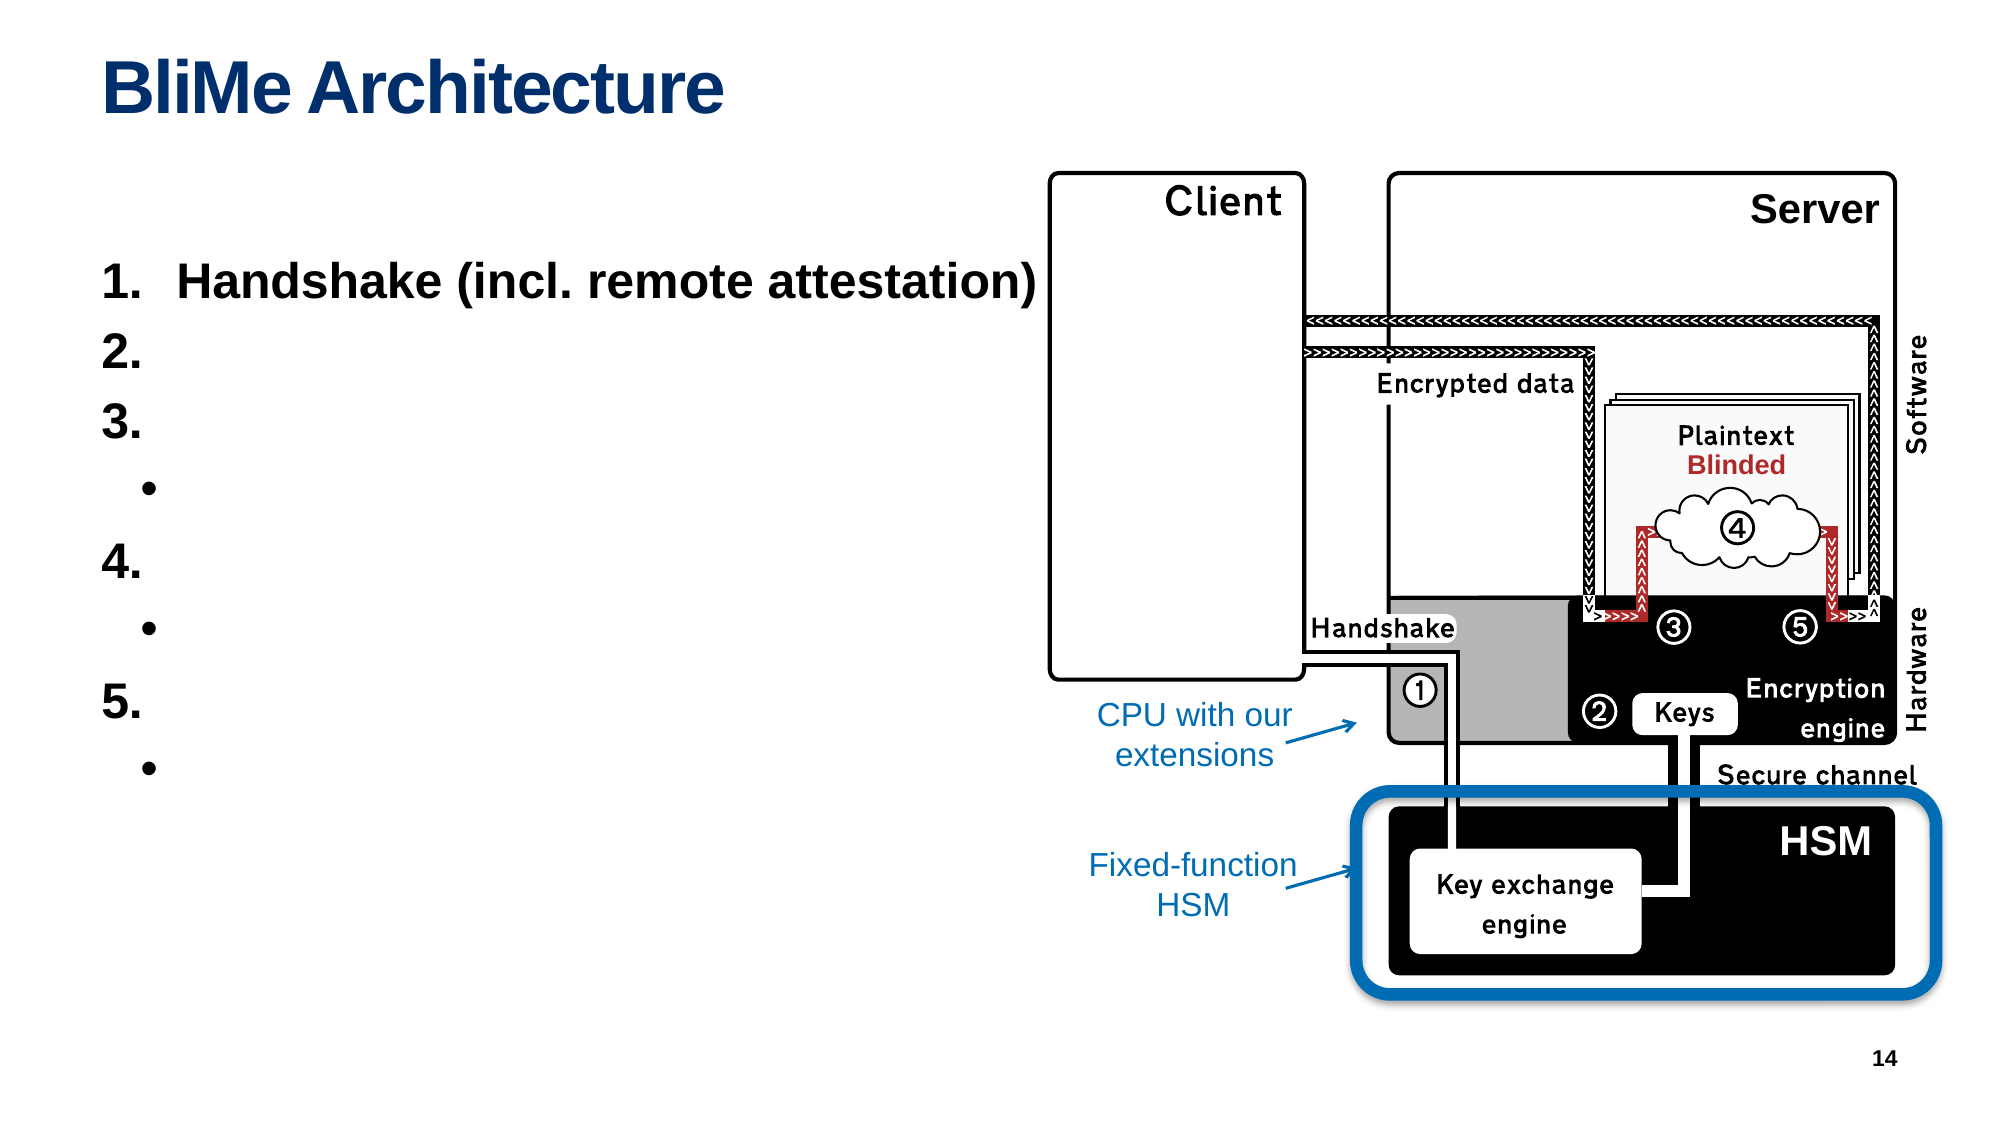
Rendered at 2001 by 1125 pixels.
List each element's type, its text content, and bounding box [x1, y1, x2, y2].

title BliMe Architecture [101, 52, 1898, 248]
text_box 14 [1767, 1044, 1898, 1071]
list Handshake (incl. remote attestation) Shared secret key Atomic data import (inputs) Decrypt & blind (Blinded ← true) Safe (“blinded”) computation Enforced by BliMe HW extensions Atomic data export (result) Encrypt & unblind (Blinded ← false) [101, 248, 979, 905]
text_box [984, 170, 1935, 984]
text_box [1375, 992, 1917, 996]
